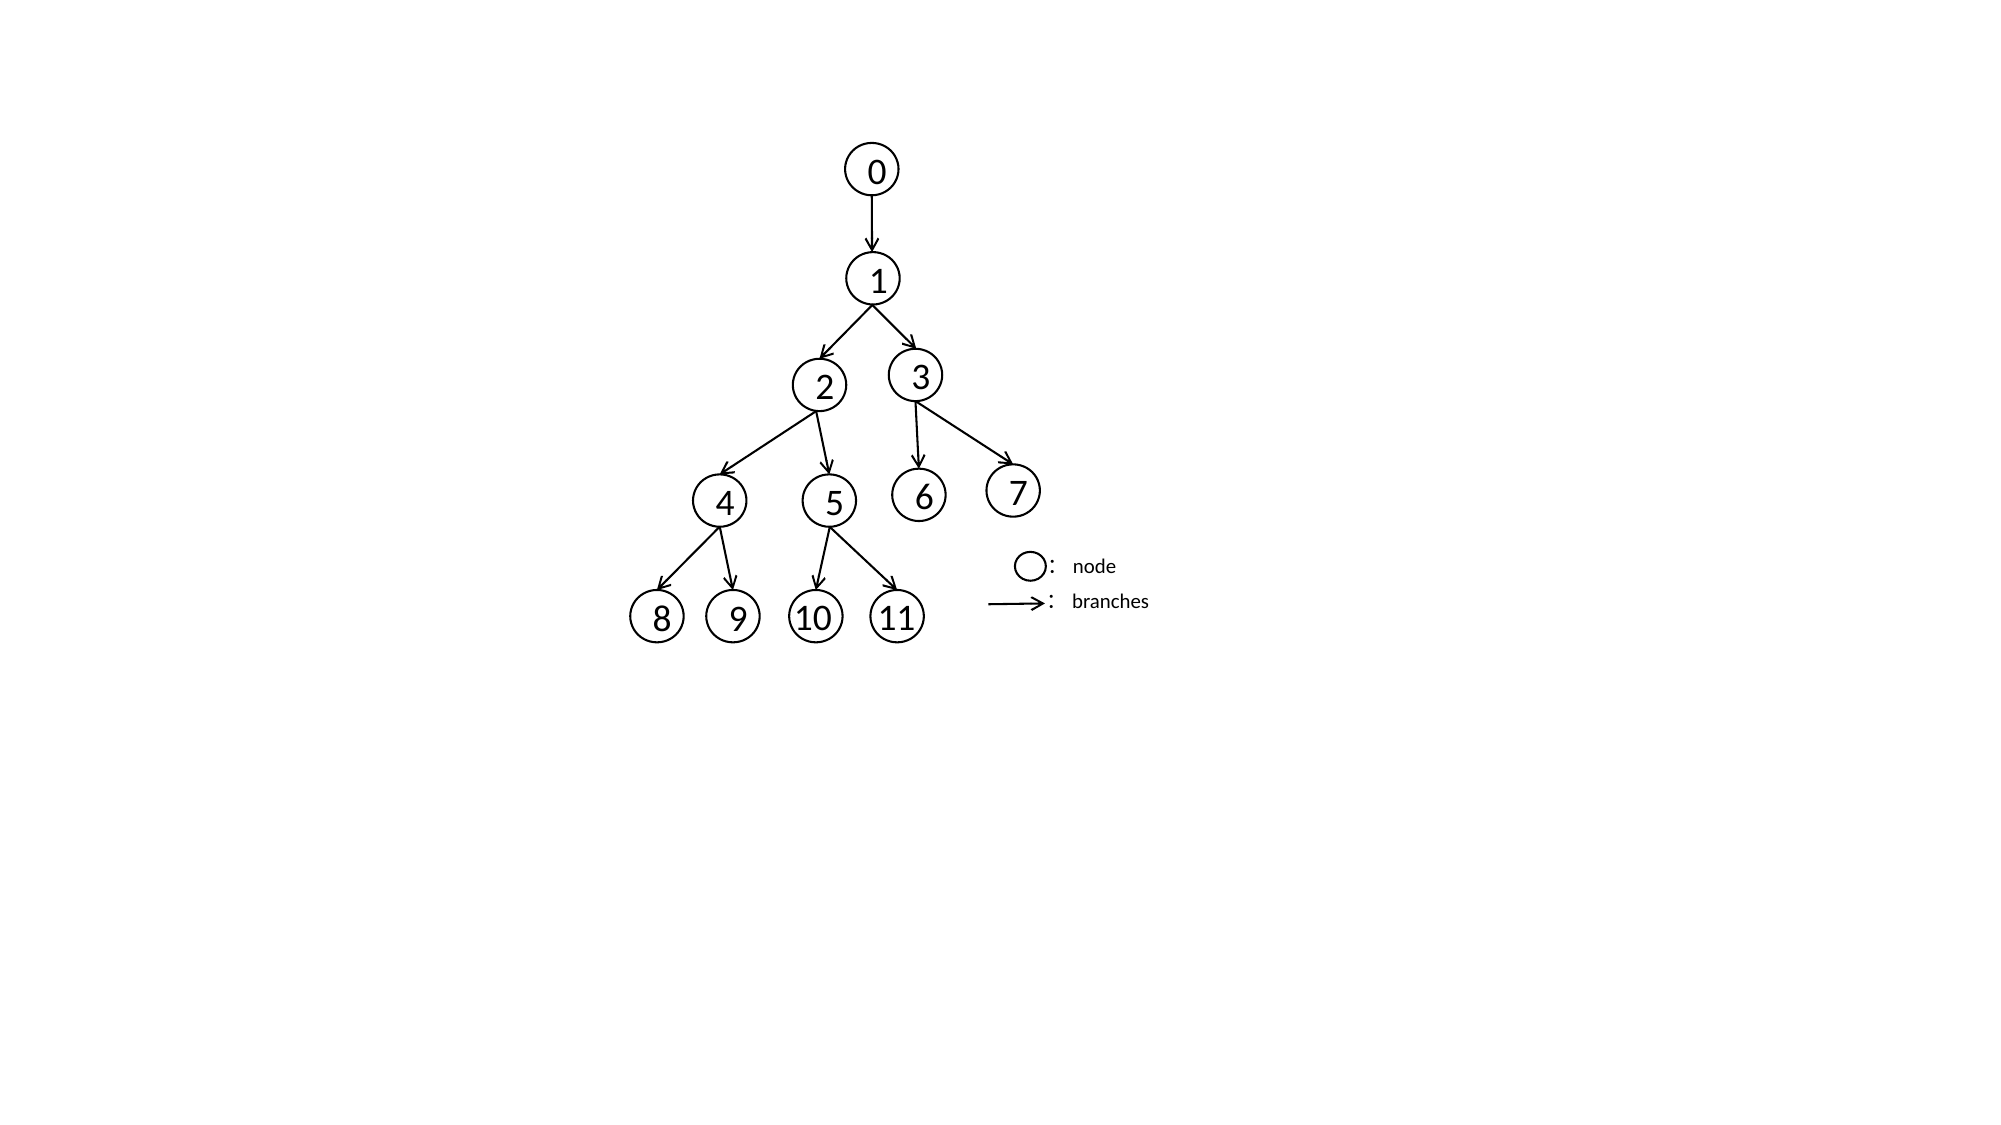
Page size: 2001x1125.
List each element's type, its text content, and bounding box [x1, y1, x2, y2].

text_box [815, 526, 829, 591]
text_box 4 [691, 473, 748, 526]
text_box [920, 400, 1014, 465]
text_box 2 [791, 357, 848, 411]
text_box 5 [801, 473, 858, 526]
text_box 0 [844, 141, 900, 197]
text_box ：branches [1031, 580, 1171, 621]
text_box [829, 526, 898, 591]
text_box 9 [705, 588, 761, 644]
text_box 3 [887, 347, 944, 403]
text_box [719, 526, 734, 591]
text_box ：node [1032, 545, 1137, 580]
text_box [874, 303, 917, 350]
text_box 11 [862, 586, 963, 646]
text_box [819, 303, 874, 360]
text_box 7 [985, 463, 1041, 518]
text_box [914, 400, 920, 470]
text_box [719, 410, 815, 475]
text_box 1 [845, 251, 901, 303]
text_box 8 [629, 588, 685, 644]
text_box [815, 410, 830, 475]
text_box 10 [779, 586, 862, 646]
text_box [1013, 550, 1032, 582]
text_box 6 [891, 467, 947, 523]
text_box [656, 526, 719, 591]
